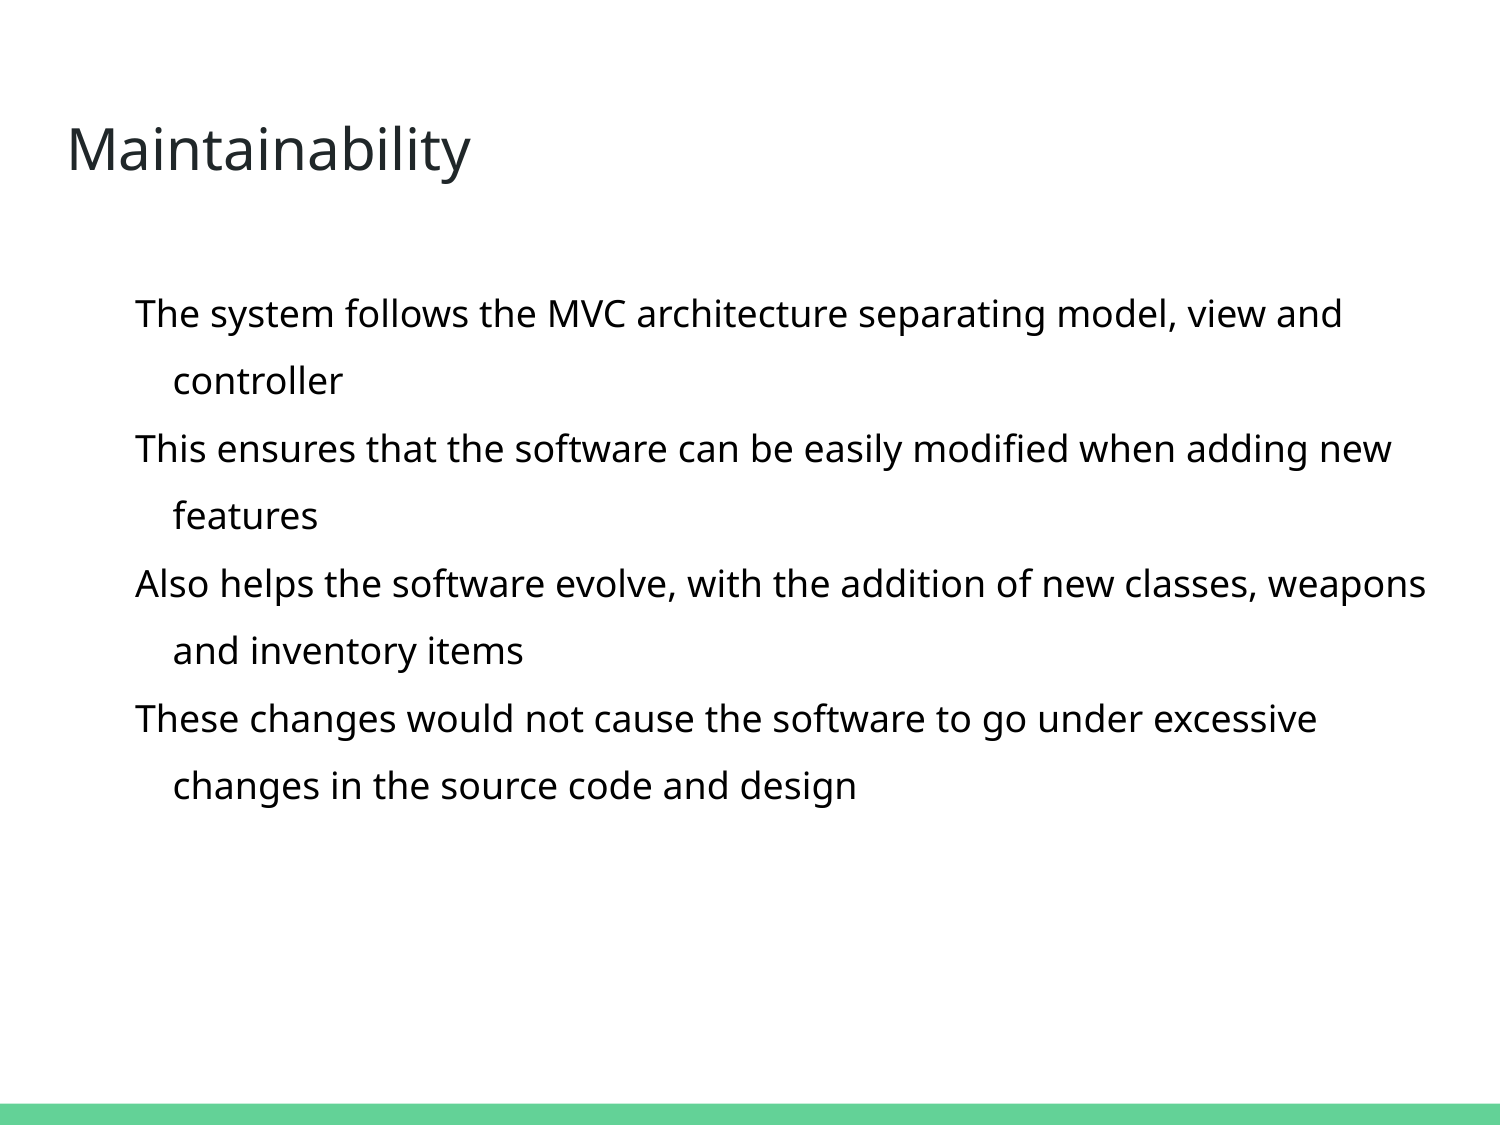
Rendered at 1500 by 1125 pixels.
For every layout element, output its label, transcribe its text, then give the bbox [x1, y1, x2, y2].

title Maintainability [51, 97, 1449, 223]
list The system follows the MVC architecture separating model, view and controller This ensures that the software can be easily modified when adding new features Also helps the software evolve, with the addition of new classes, weapons and inventory items These changes would not cause the software to go under excessive changes in the source code and design [82, 252, 1481, 1000]
